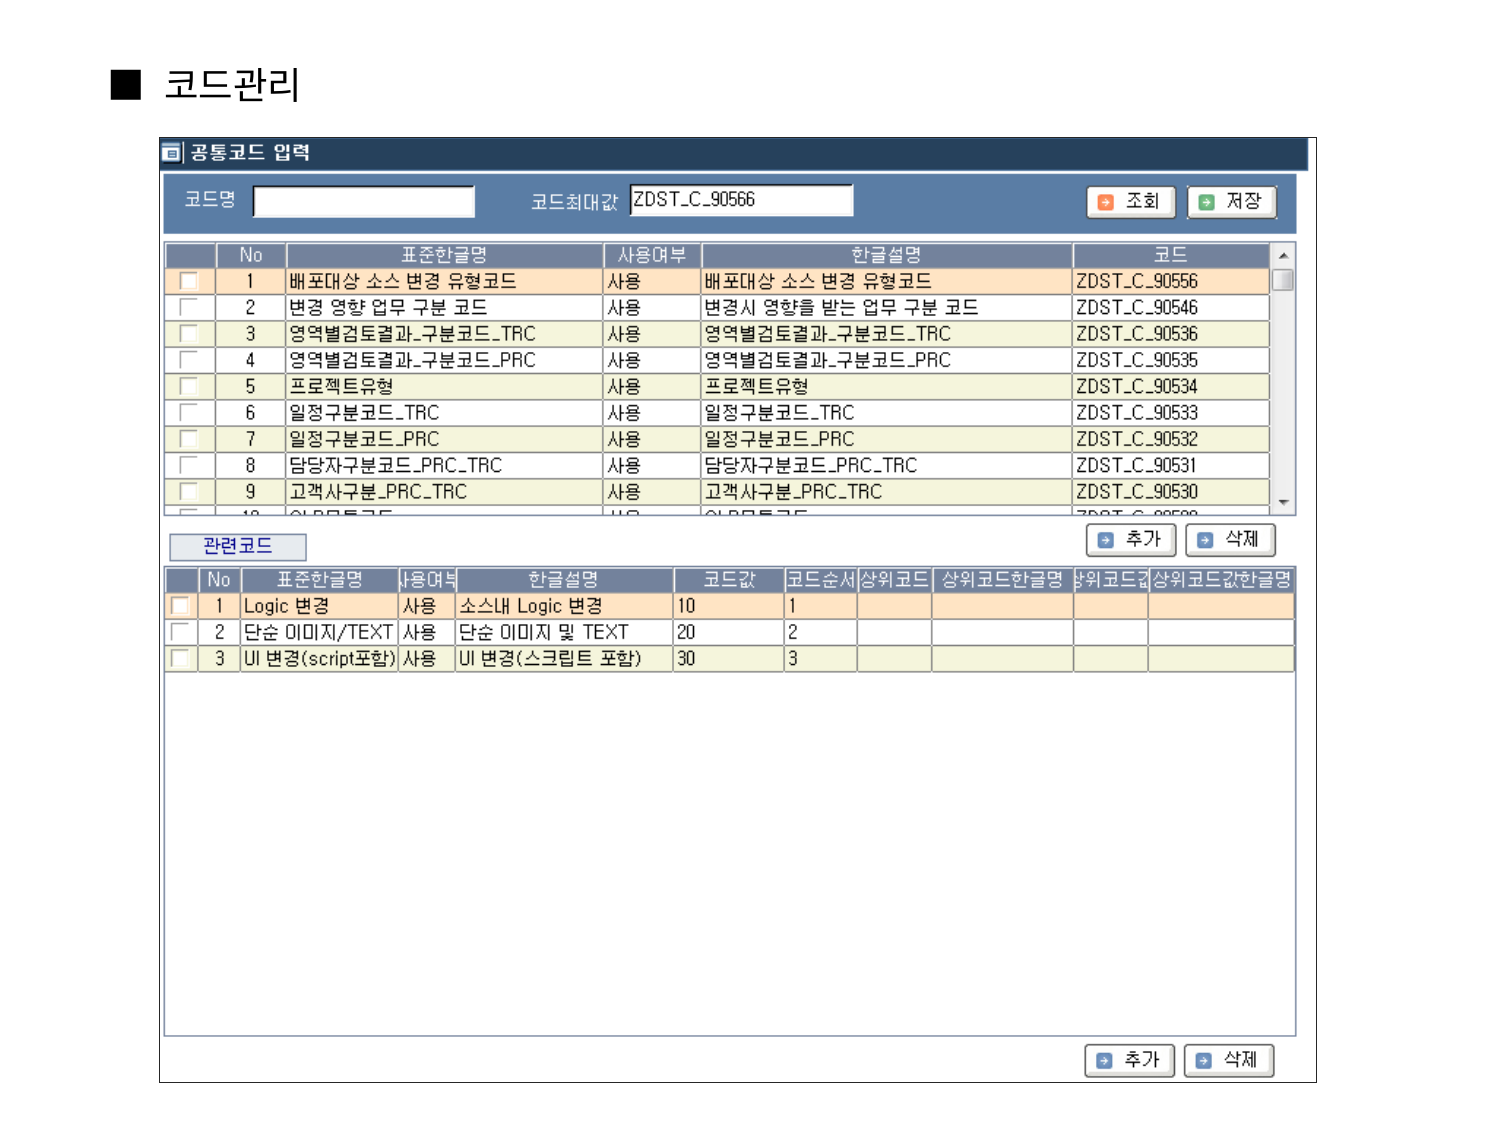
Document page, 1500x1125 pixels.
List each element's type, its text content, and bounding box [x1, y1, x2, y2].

text_box ■ 코드관리 [92, 54, 318, 115]
picture [159, 136, 1318, 1083]
